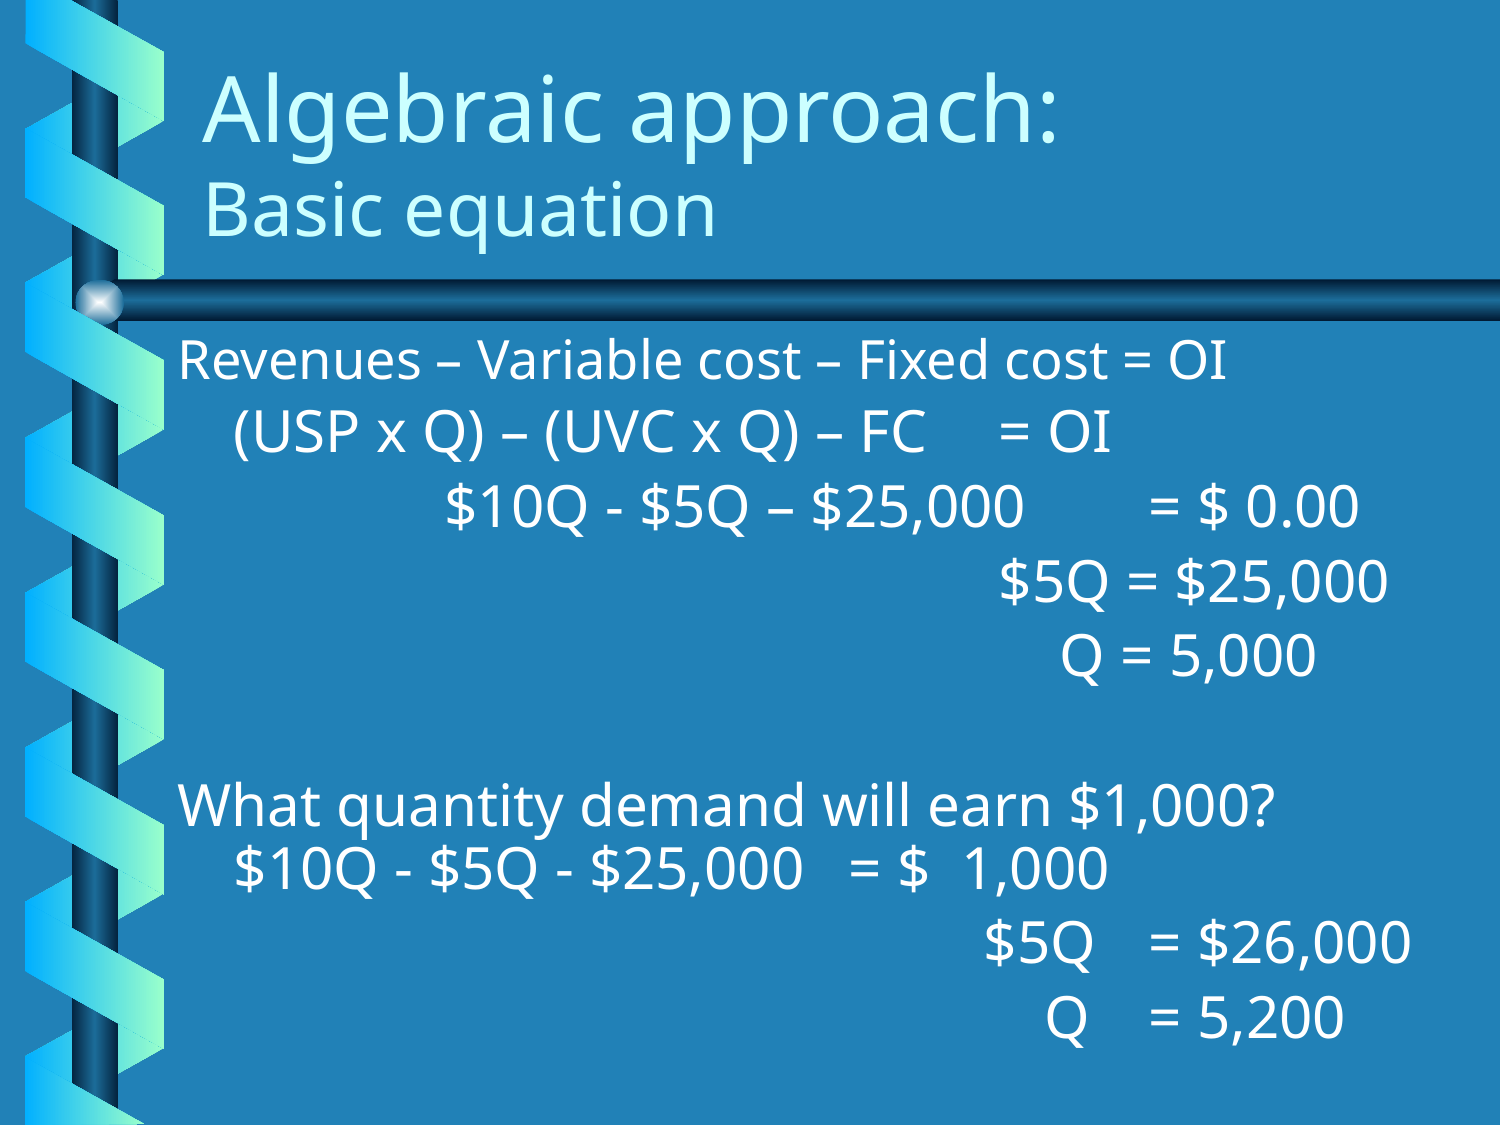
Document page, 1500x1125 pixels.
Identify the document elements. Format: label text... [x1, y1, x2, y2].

list Revenues – Variable cost – Fixed cost = OI (USP x Q) – (UVC x Q) – FC = OI $10Q - $5Q – $25,000 = $ 0.00 $5Q = $25,000 Q = 5,000 What quantity demand will earn $1,000? $10Q - $5Q - $25,000 = $ 1,000 $5Q = $26,000 Q = 5,200 [162, 324, 1500, 1038]
title Algebraic approach: Basic equation [187, 43, 1463, 259]
